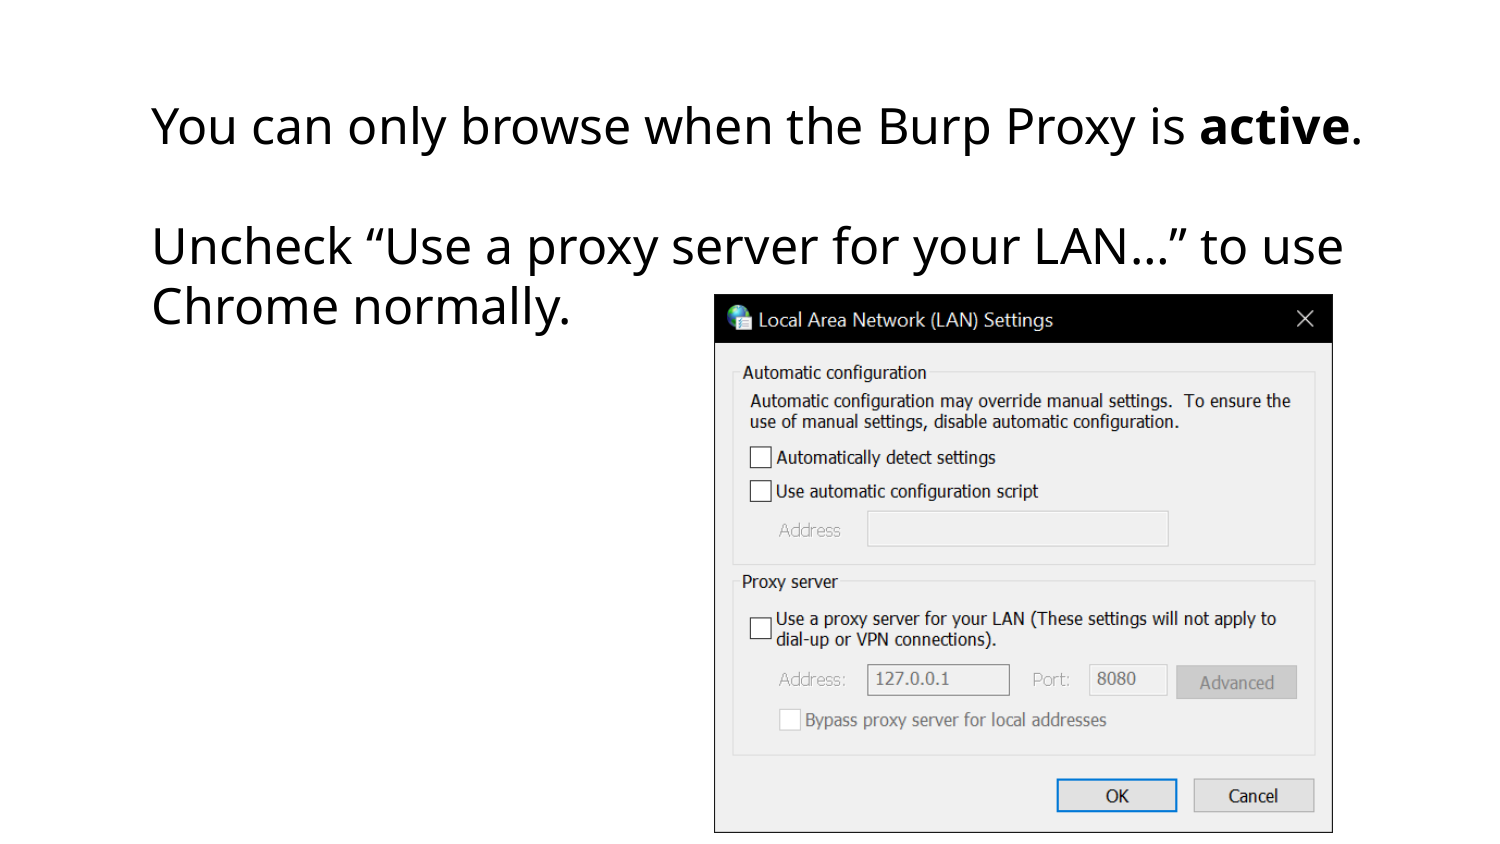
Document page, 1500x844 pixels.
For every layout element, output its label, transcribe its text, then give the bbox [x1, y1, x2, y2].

text_box You can only browse when the Burp Proxy is active. Uncheck “Use a proxy server for your LAN…” to use Chrome normally. [136, 79, 1394, 670]
picture [713, 294, 1333, 833]
